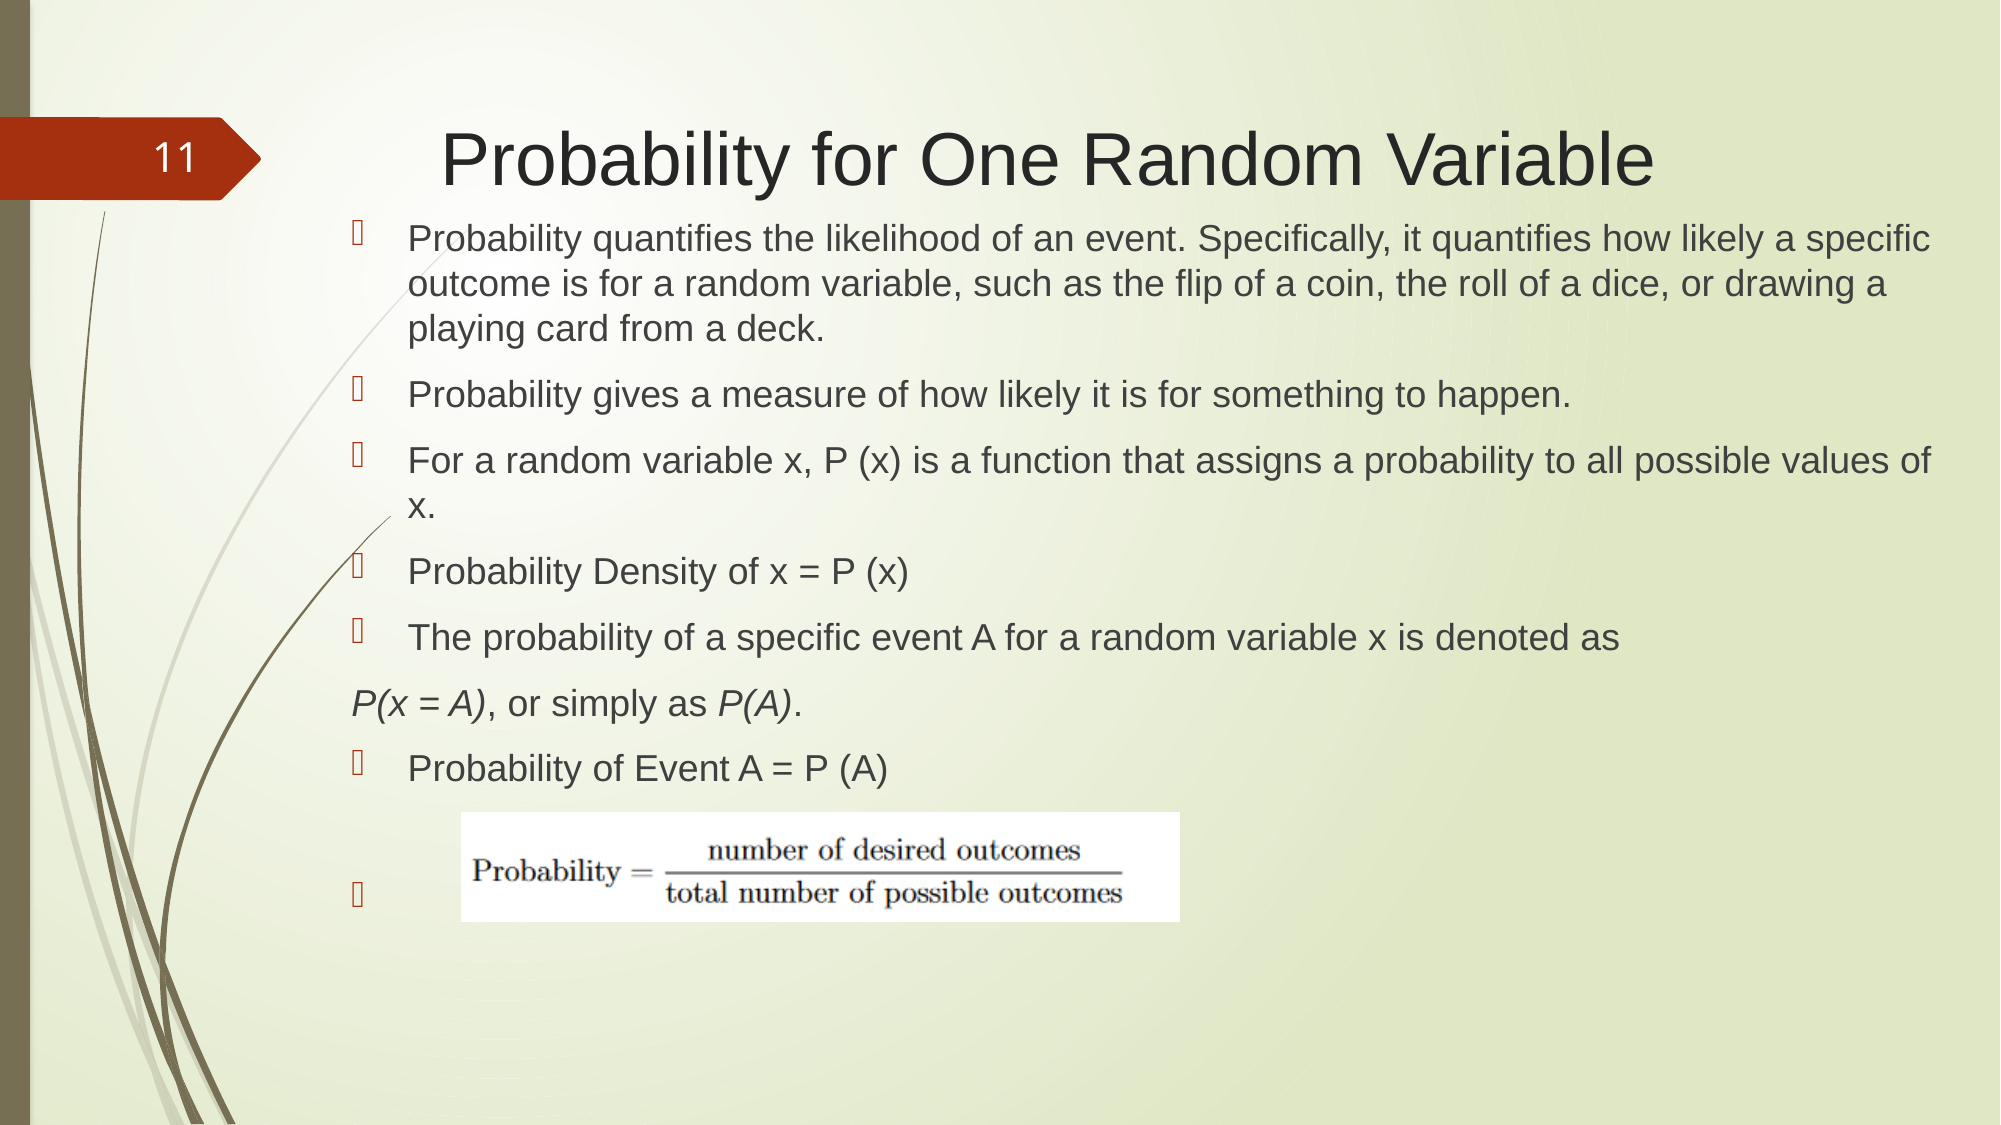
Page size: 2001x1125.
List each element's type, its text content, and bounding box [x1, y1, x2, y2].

list Probability quantifies the likelihood of an event. Specifically, it quantifies how likely a specific outcome is for a random variable, such as the flip of a coin, the roll of a dice, or drawing a playing card from a deck. Probability gives a measure of how likely it is for something to happen. For a random variable x, P (x) is a function that assigns a probability to all possible values of x. Probability Density of x = P (x) The probability of a specific event A for a random variable x is denoted as P(x = A), or simply as P(A). Probability of Event A = P (A) [336, 206, 1966, 970]
picture [460, 812, 1181, 922]
title Probability for One Random Variable [425, 102, 1888, 206]
slide_number 11 [87, 129, 216, 190]
